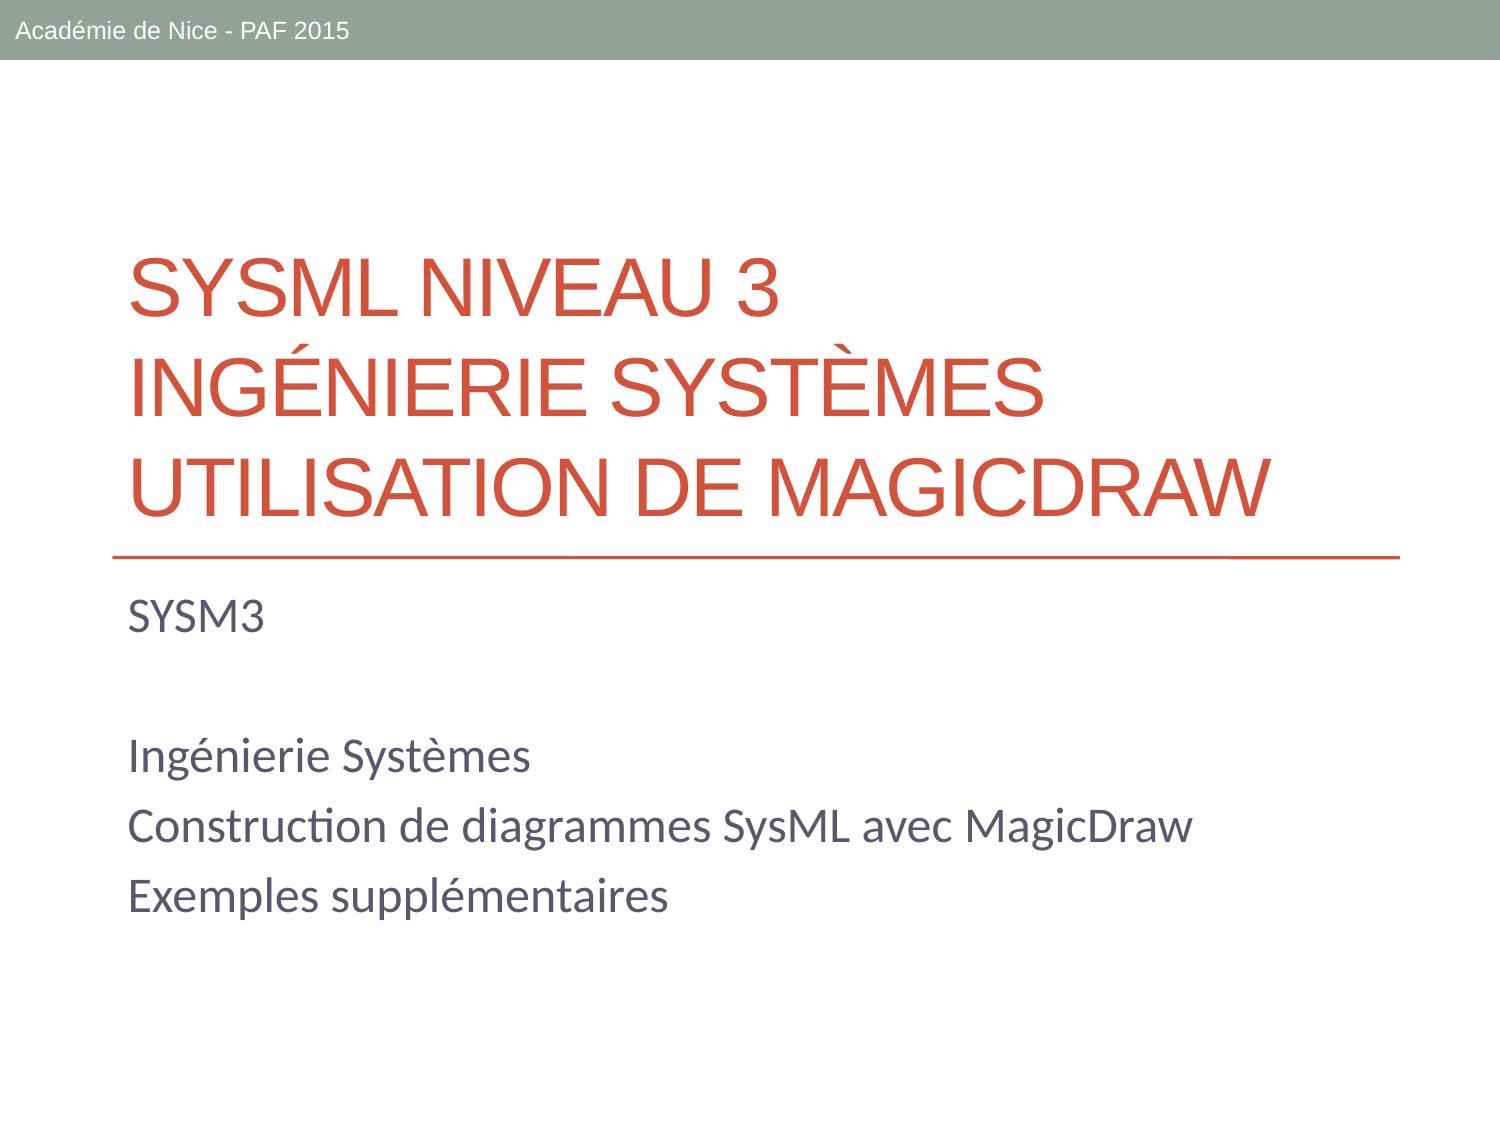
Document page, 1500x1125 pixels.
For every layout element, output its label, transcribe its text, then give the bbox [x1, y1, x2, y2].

footer Académie de Nice - PAF 2015 [0, 3, 1238, 57]
subtitle SYSM3 Ingénierie Systèmes Construction de diagrammes SysML avec MagicDraw Exemples supplémentaires [112, 575, 1238, 1013]
title SysML Niveau 3 Ingénierie Systèmes Utilisation de magicdraw [112, 224, 1400, 542]
